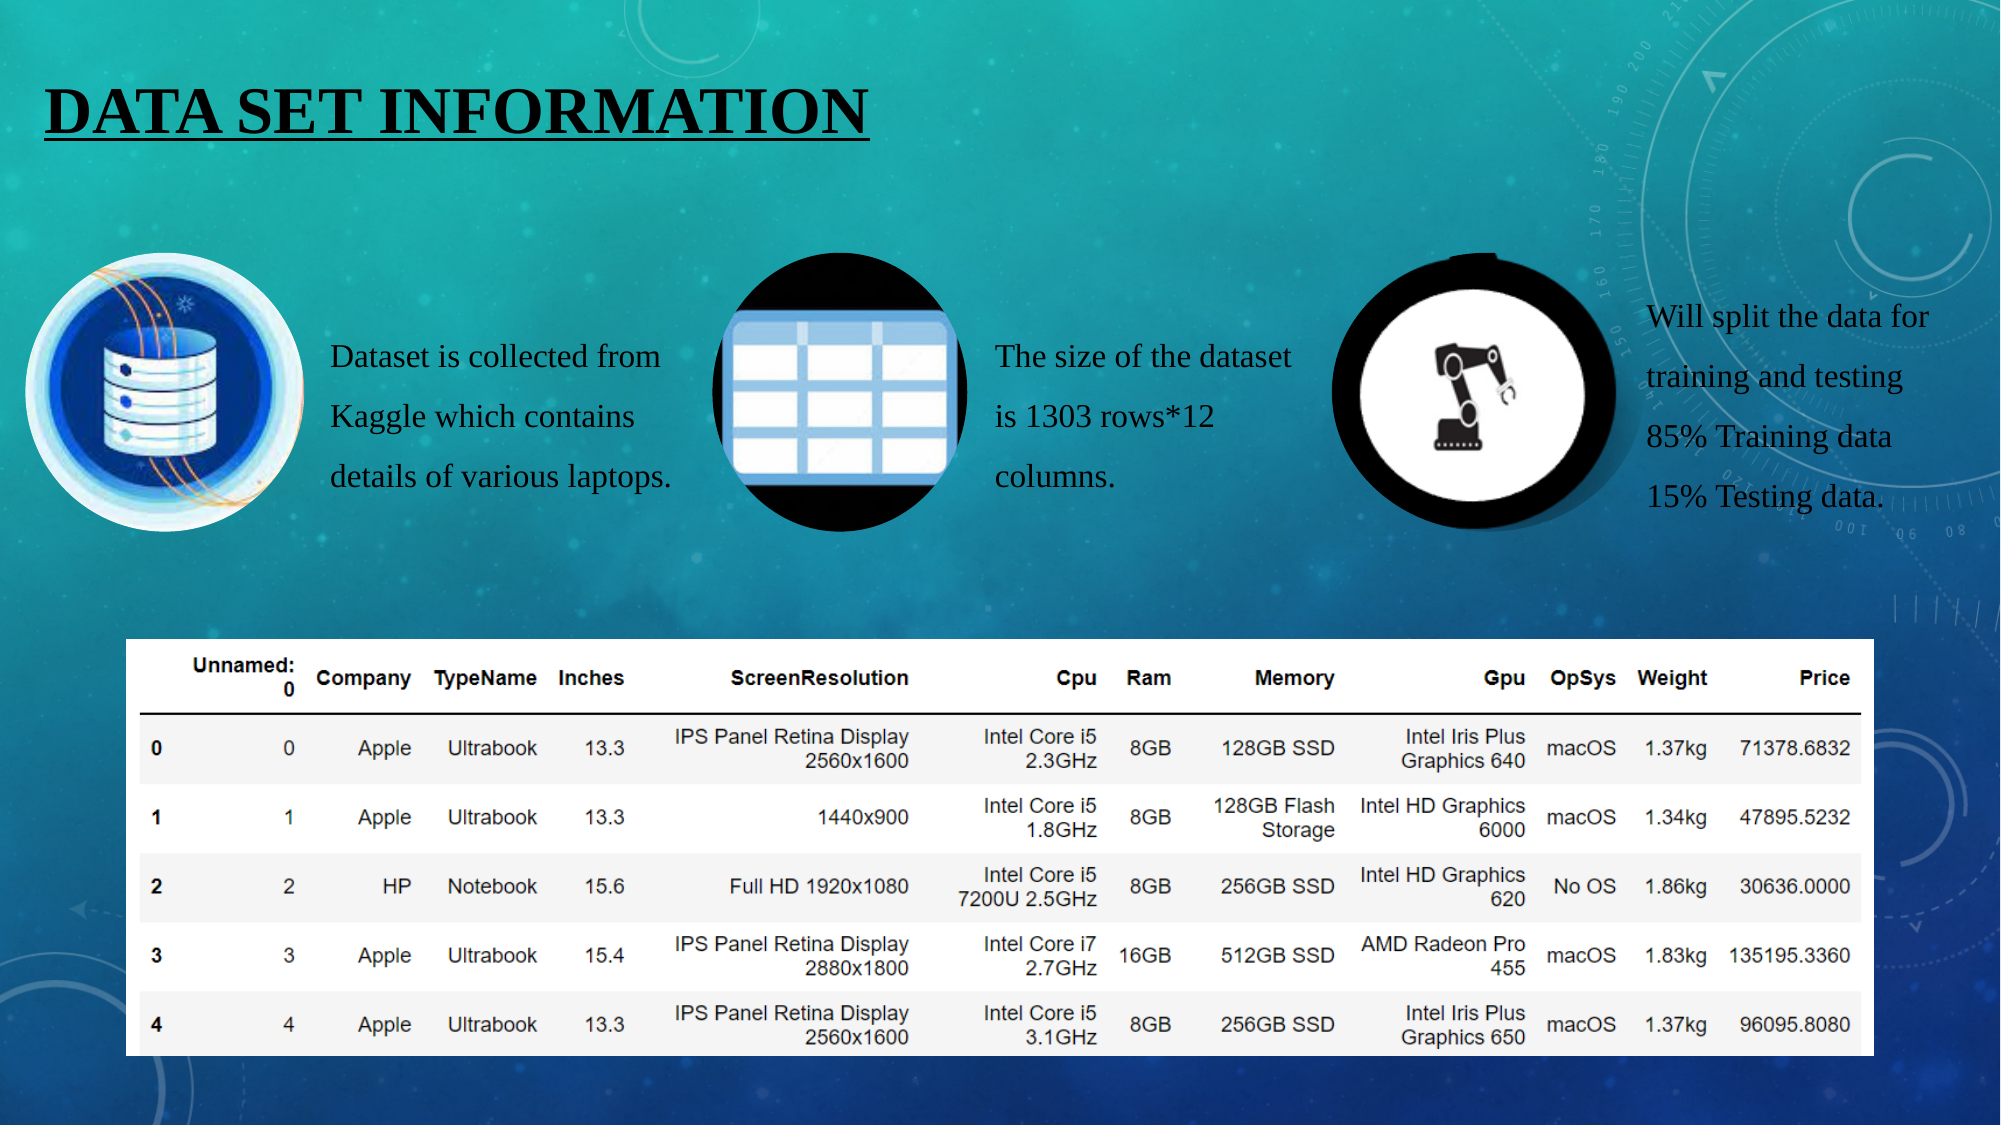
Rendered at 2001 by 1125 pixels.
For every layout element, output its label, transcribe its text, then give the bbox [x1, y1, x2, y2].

text_box Dataset is collected from Kaggle which contains details of various laptops. [315, 306, 706, 502]
text_box DATA SET INFORMATION [29, 36, 914, 178]
text_box The size of the dataset is 1303 rows*12 columns. [979, 306, 1316, 502]
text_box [712, 252, 968, 532]
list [126, 639, 1874, 1057]
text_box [1331, 252, 1645, 532]
text_box Will split the data for training and testing 85% Training data 15% Testing data. [1651, 267, 1975, 522]
picture [0, 0, 2001, 1125]
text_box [25, 252, 305, 532]
